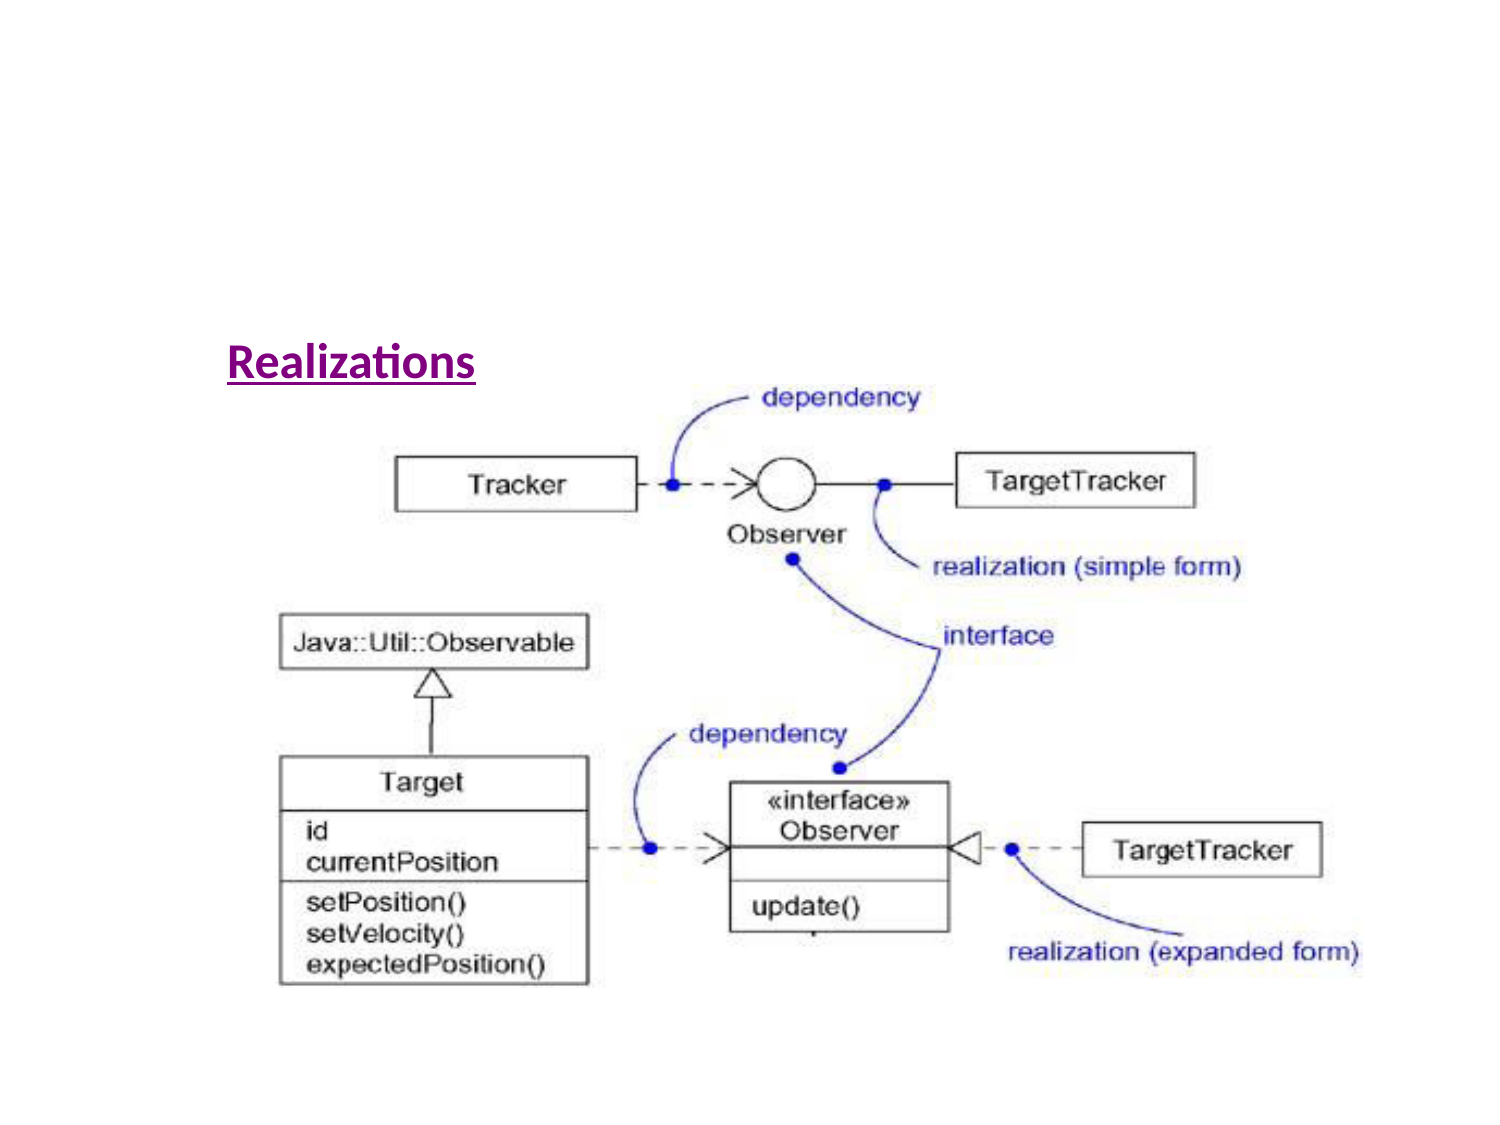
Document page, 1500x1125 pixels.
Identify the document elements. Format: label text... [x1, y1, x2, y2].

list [274, 383, 1363, 988]
text_box Realizations [212, 320, 575, 396]
